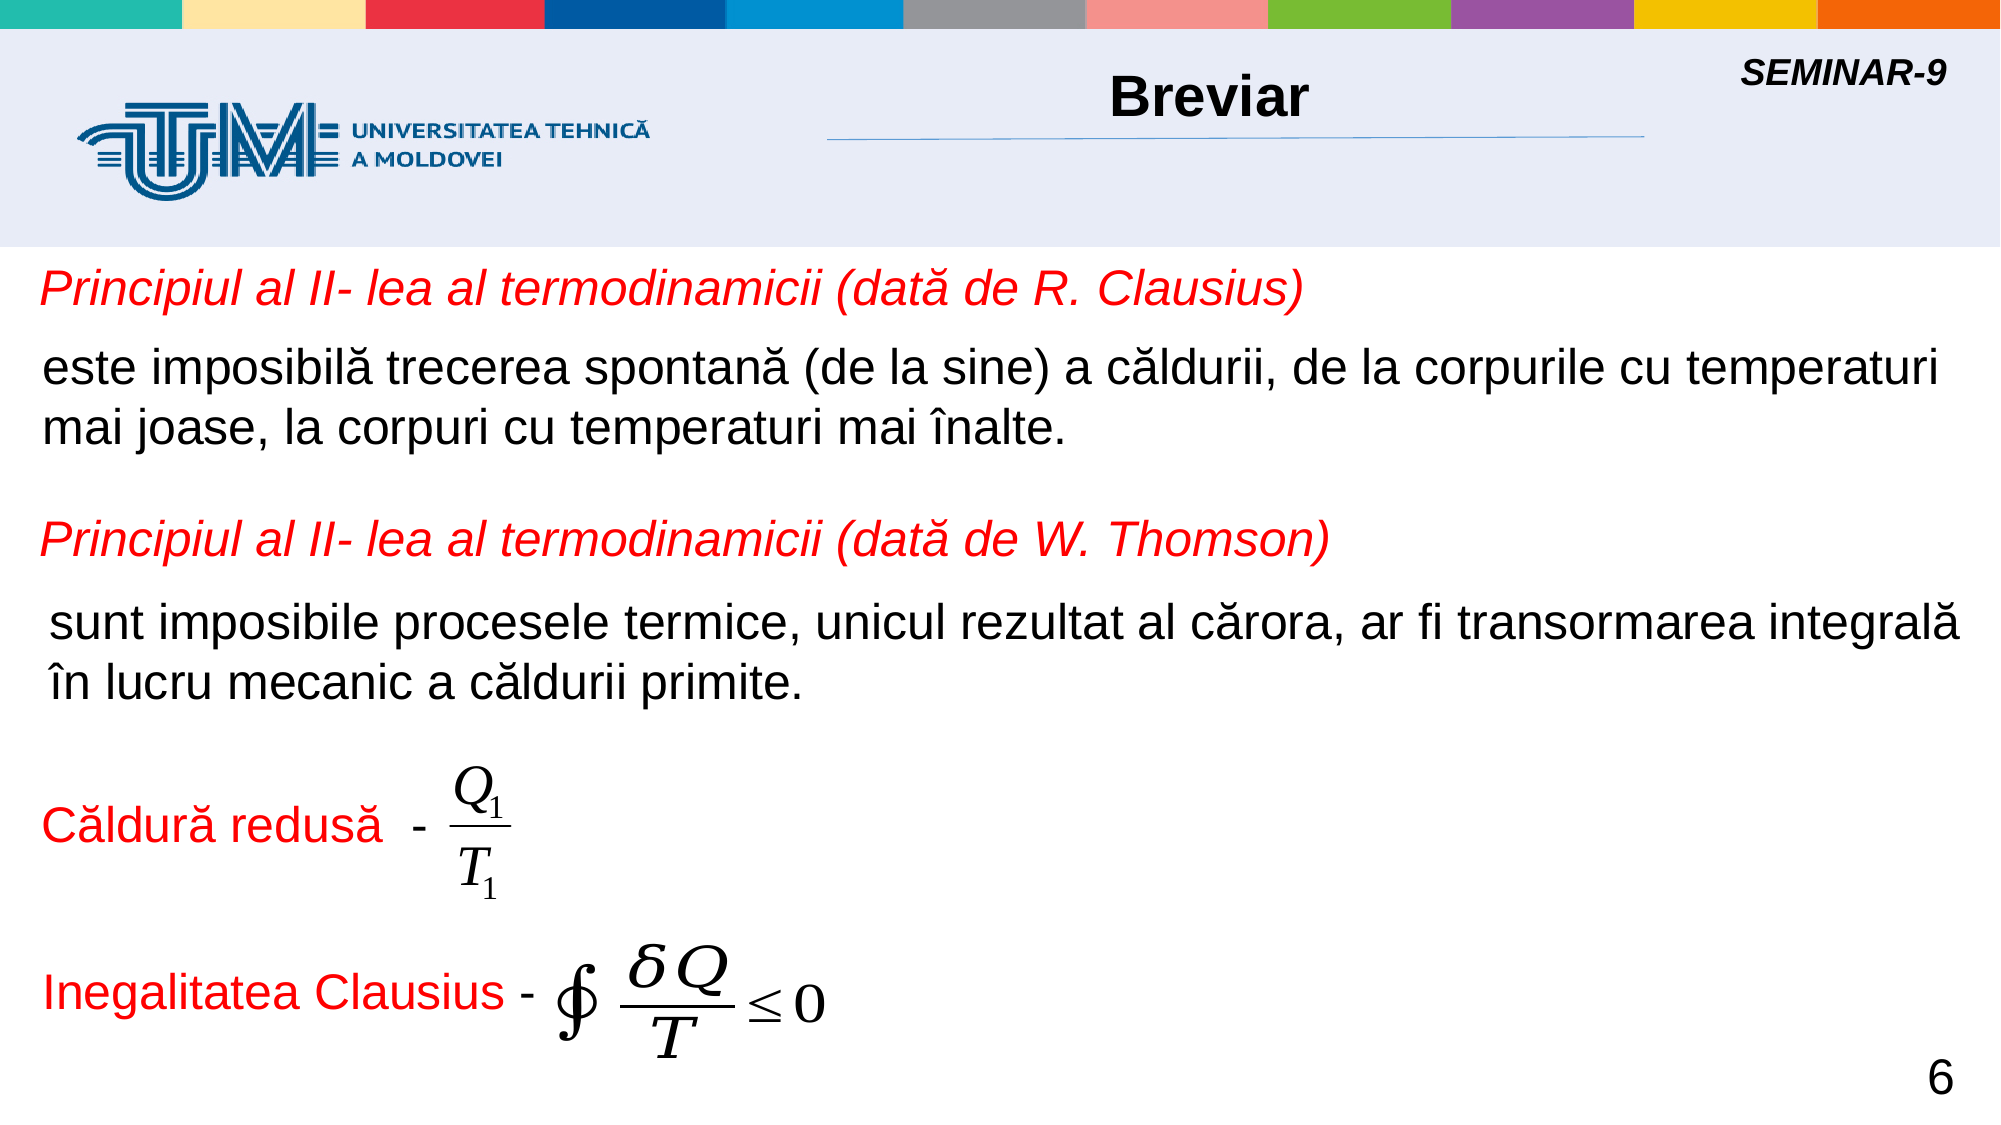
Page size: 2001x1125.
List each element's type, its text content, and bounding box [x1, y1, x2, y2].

text_box Căldură redusă - [26, 785, 440, 861]
text_box Inegalitatea Clausius - [27, 952, 566, 1027]
text_box Principiul al II- lea al termodinamicii (dată de R. Clausius) [24, 247, 1408, 323]
text_box este imposibilă trecerea spontană (de la sine) a căldurii, de la corpurile cu temperaturi mai joase, la corpuri cu temperaturi mai înalte. [28, 326, 1956, 462]
picture [0, 0, 2001, 1125]
text_box Principiul al II- lea al termodinamicii (dată de W. Thomson) [24, 499, 1517, 575]
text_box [440, 749, 523, 912]
text_box 6 [1898, 1036, 1985, 1112]
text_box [827, 136, 1645, 140]
text_box sunt imposibile procesele termice, unicul rezultat al cărora, ar fi transormarea integrală în lucru mecanic a căldurii primite. [34, 582, 1991, 718]
text_box Breviar [1061, 50, 1358, 136]
text_box SEMINAR-9 [1725, 40, 1962, 101]
